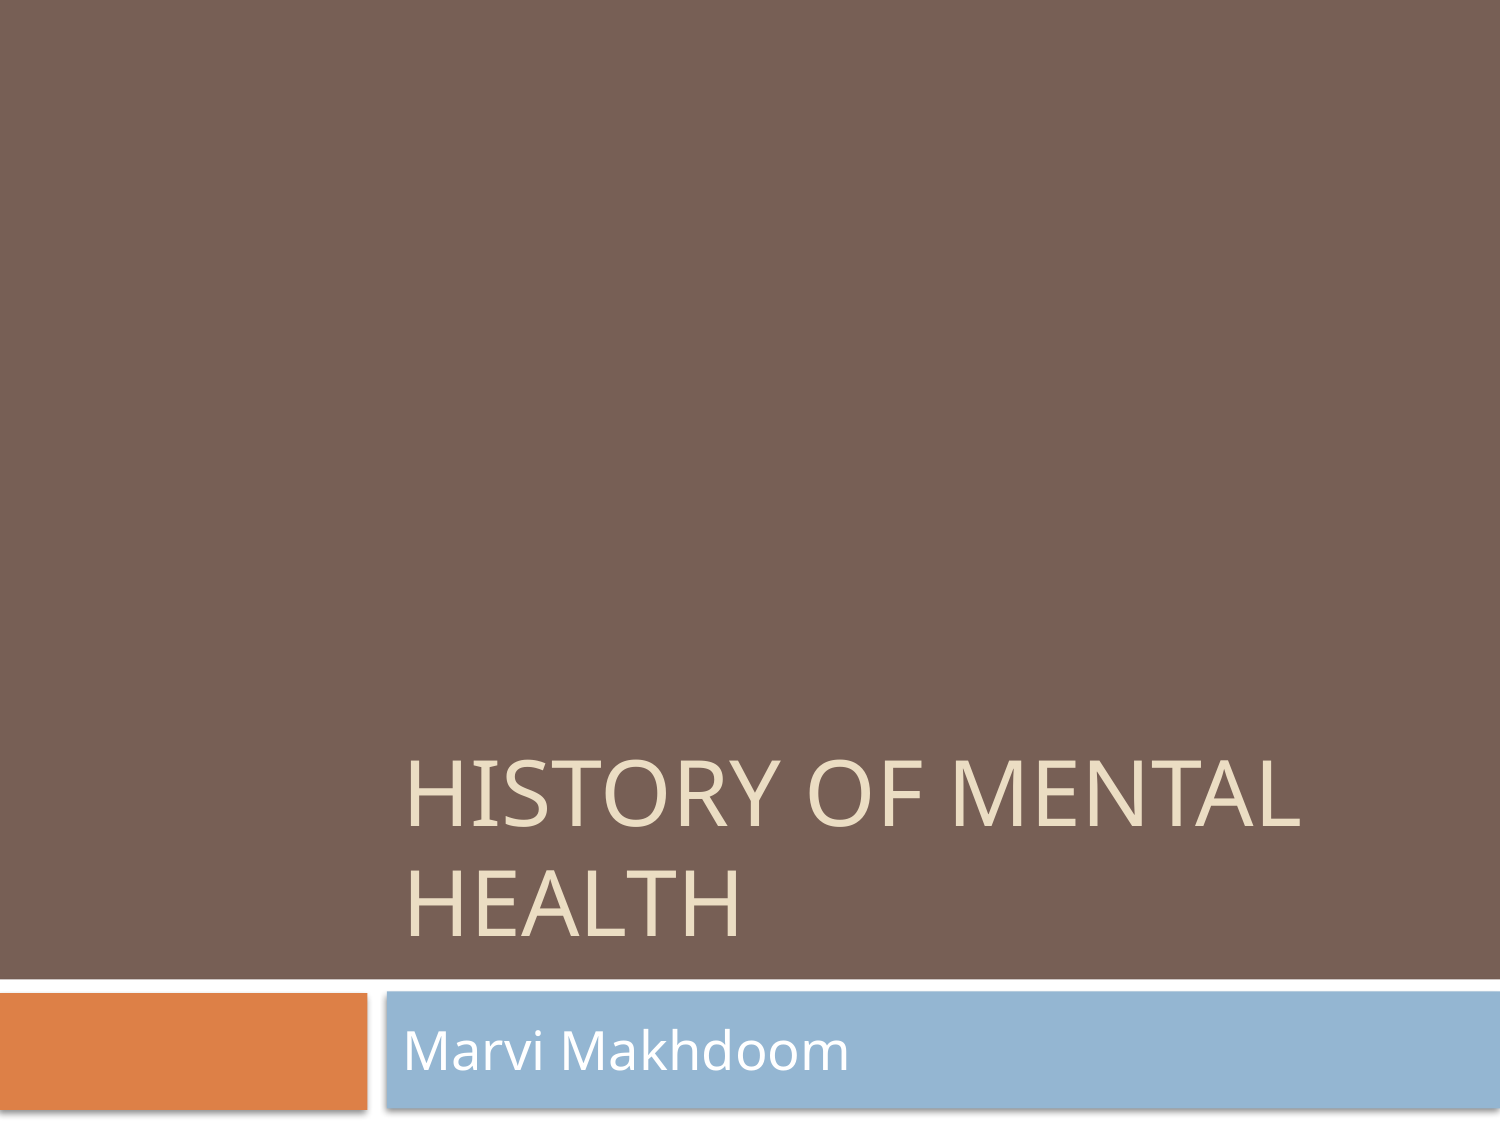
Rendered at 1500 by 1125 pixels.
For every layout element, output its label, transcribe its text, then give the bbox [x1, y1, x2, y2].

subtitle Marvi Makhdoom [387, 992, 1488, 1105]
title History Of Mental Health [387, 662, 1450, 963]
